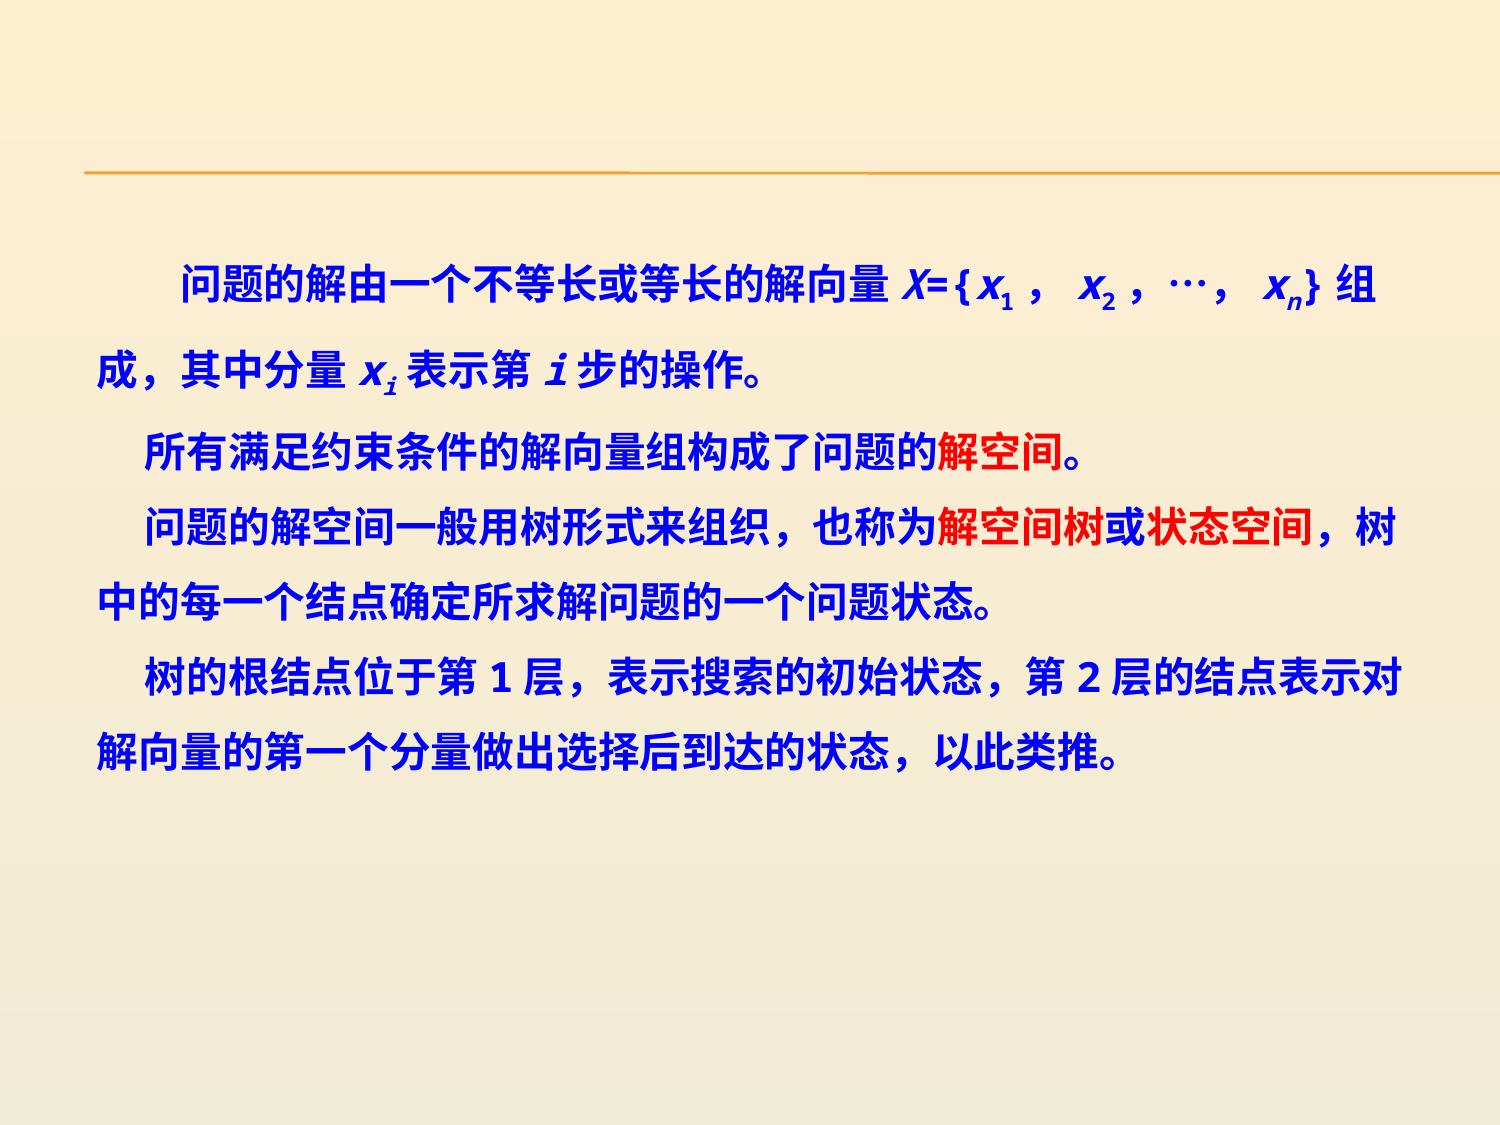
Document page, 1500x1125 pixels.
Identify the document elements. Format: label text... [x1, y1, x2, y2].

text_box 问题的解由一个不等长或等长的解向量X={x1，x2，…，xn}组成，其中分量xi表示第i步的操作。 所有满足约束条件的解向量组构成了问题的解空间。 问题的解空间一般用树形式来组织，也称为解空间树或状态空间，树中的每一个结点确定所求解问题的一个问题状态。 树的根结点位于第1层，表示搜索的初始状态，第2层的结点表示对解向量的第一个分量做出选择后到达的状态，以此类推。 [82, 222, 1441, 783]
